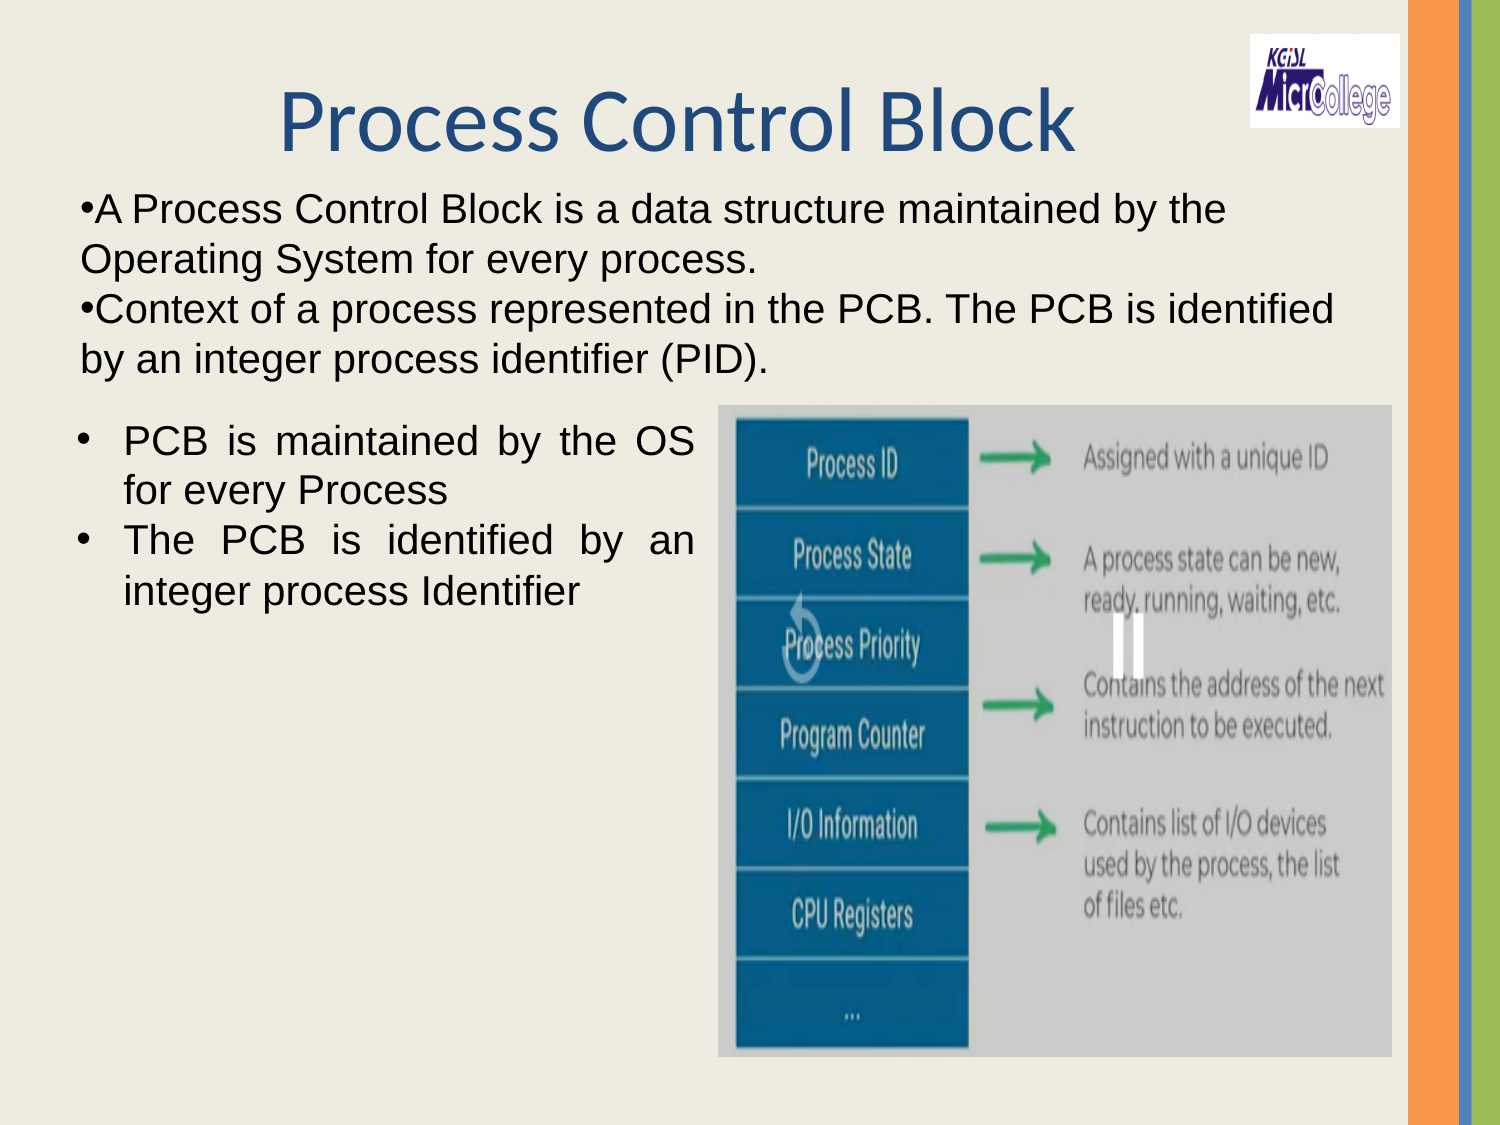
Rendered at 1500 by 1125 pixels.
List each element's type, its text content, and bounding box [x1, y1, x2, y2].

picture [717, 405, 1393, 1057]
text_box A Process Control Block is a data structure maintained by the Operating System for every process. Context of a process represented in the PCB. The PCB is identified by an integer process identifier (PID). [65, 174, 1402, 390]
title Process Control Block [0, 31, 1357, 198]
text_box PCB is maintained by the OS for every Process The PCB is identified by an integer process Identifier [61, 405, 711, 621]
picture [1249, 34, 1400, 128]
